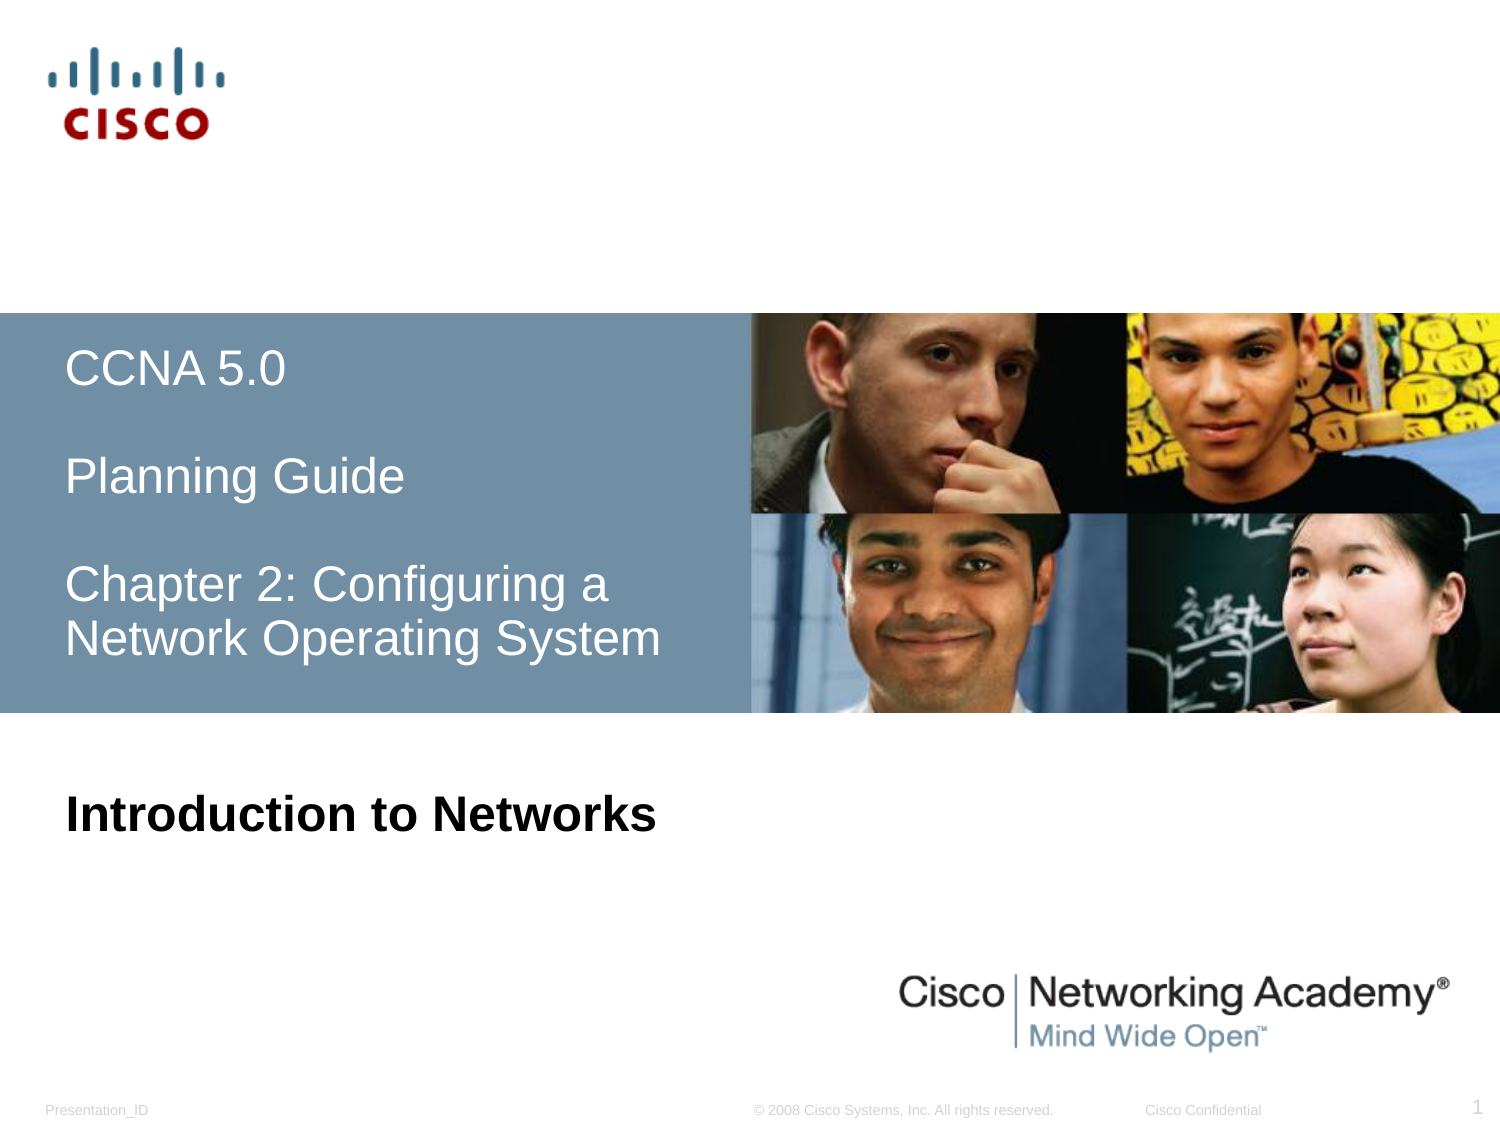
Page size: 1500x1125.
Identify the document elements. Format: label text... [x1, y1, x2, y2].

picture [899, 974, 1450, 1053]
text_box CCNA 5.0 Planning Guide Chapter 2: Configuring a Network Operating System [51, 353, 739, 656]
text_box Introduction to Networks [50, 773, 765, 849]
picture [40, 19, 233, 168]
picture [0, 313, 1500, 713]
